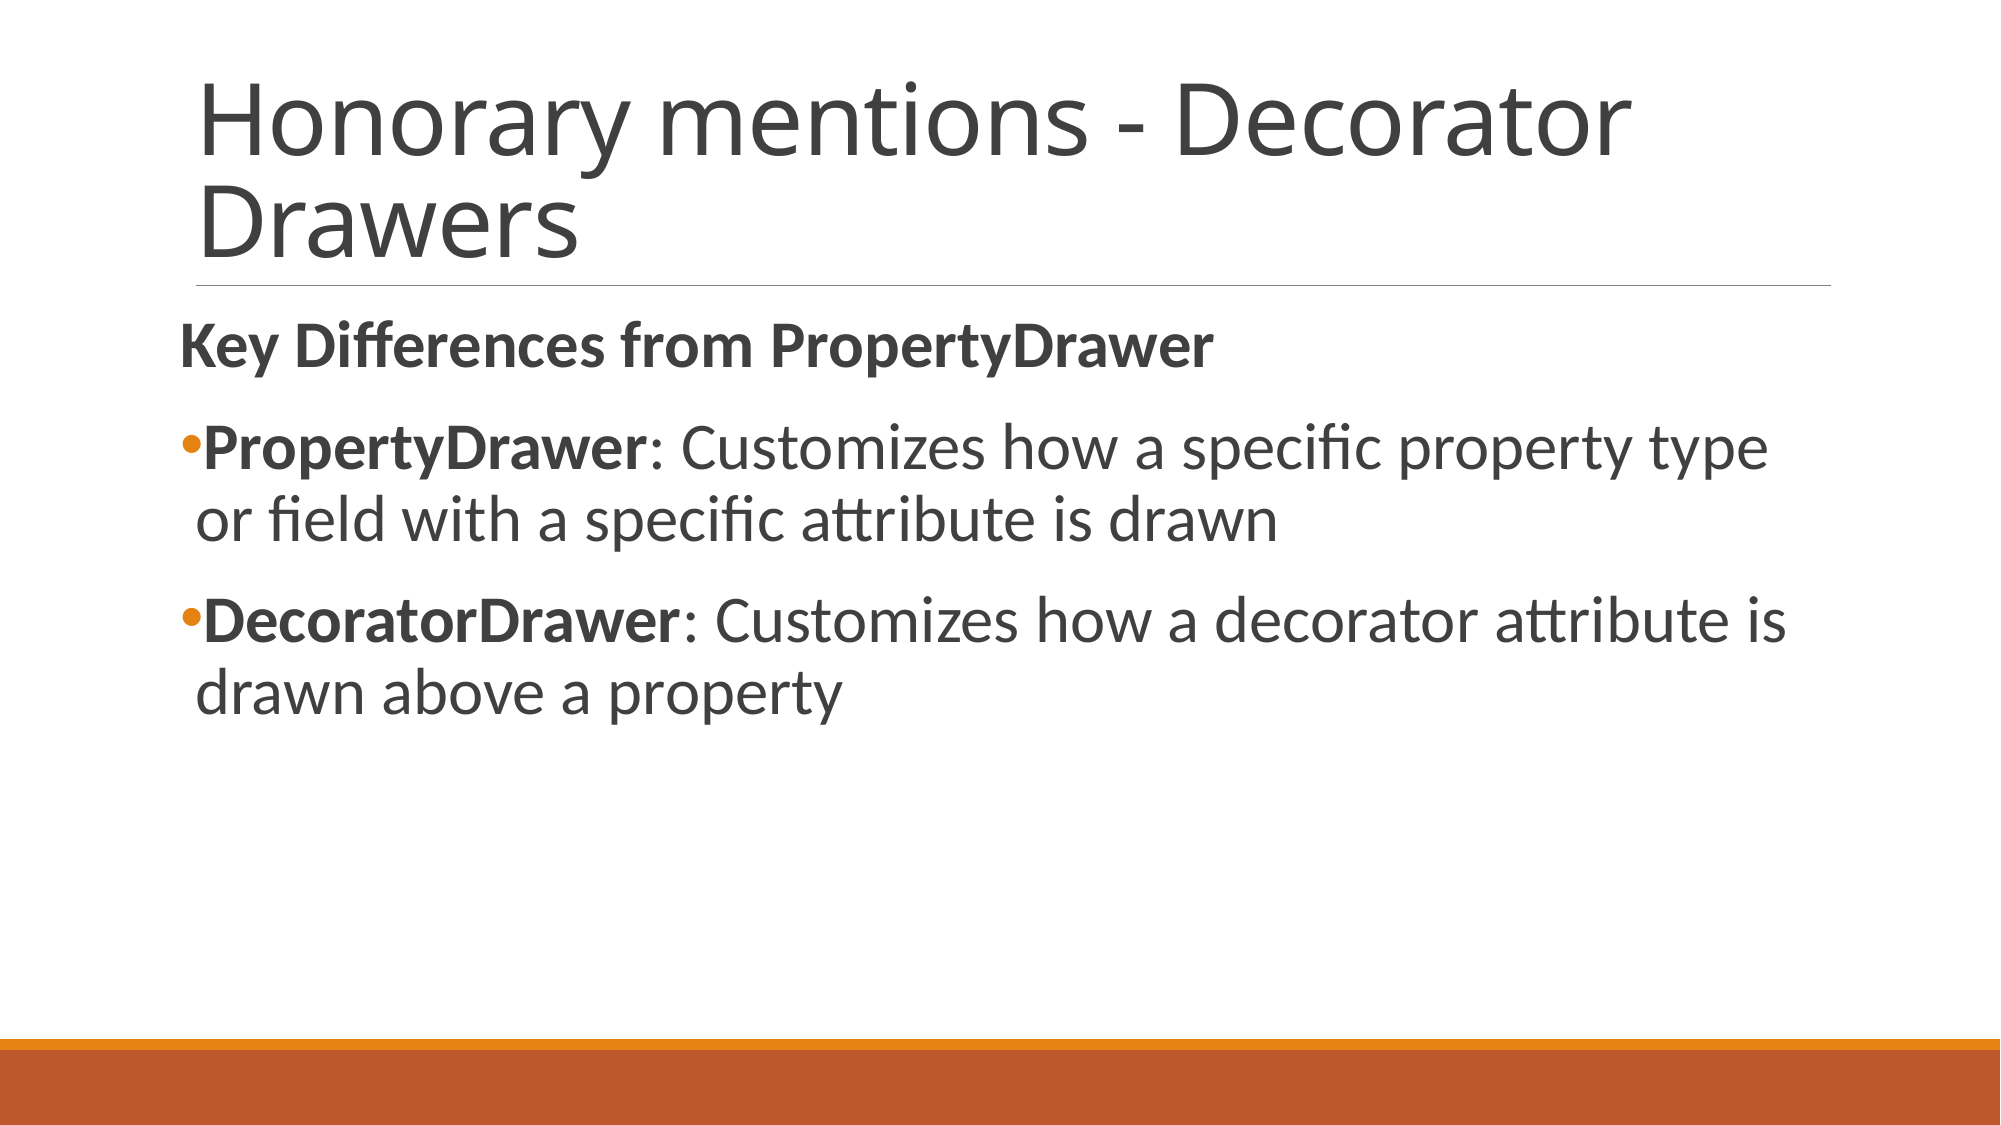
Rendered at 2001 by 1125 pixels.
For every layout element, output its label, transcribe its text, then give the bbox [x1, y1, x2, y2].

list Key Differences from PropertyDrawer PropertyDrawer: Customizes how a specific property type or field with a specific attribute is drawn DecoratorDrawer: Customizes how a decorator attribute is drawn above a property [180, 302, 1830, 963]
title Honorary mentions - Decorator Drawers [180, 47, 1830, 285]
